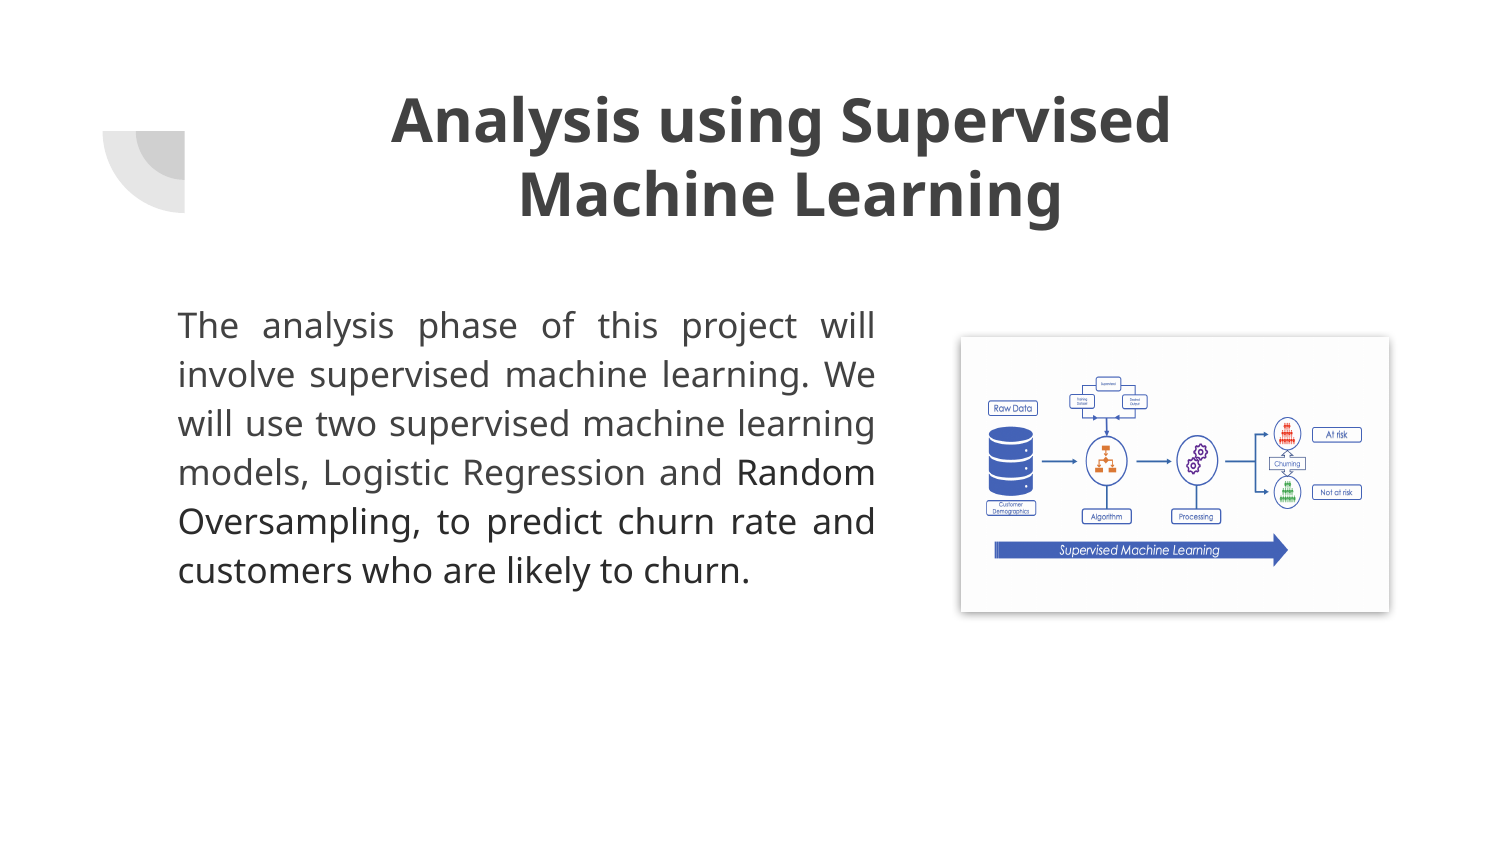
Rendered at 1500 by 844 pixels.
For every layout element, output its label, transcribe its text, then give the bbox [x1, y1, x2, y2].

picture [961, 337, 1390, 612]
list The analysis phase of this project will involve supervised machine learning. We will use two supervised machine learning models, Logistic Regression and Random Oversampling, to predict churn rate and customers who are likely to churn. [162, 281, 892, 753]
title Analysis using Supervised Machine Learning [213, 67, 1368, 232]
